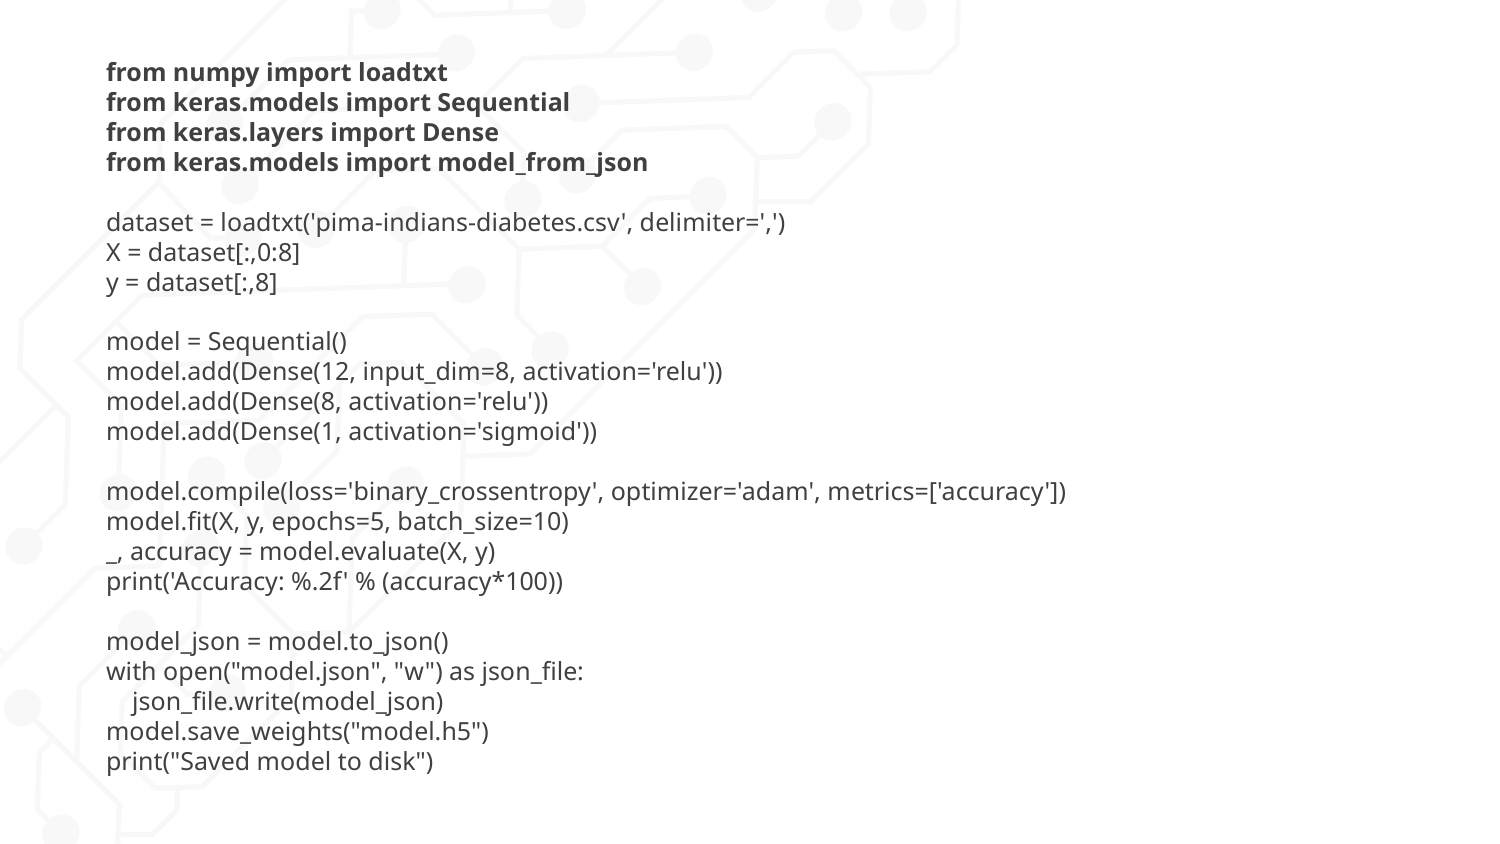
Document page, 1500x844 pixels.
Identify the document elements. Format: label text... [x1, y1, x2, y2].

list from numpy import loadtxt from keras.models import Sequential from keras.layers import Dense from keras.models import model_from_json dataset = loadtxt('pima-indians-diabetes.csv', delimiter=',') X = dataset[:,0:8] y = dataset[:,8] model = Sequential() model.add(Dense(12, input_dim=8, activation='relu')) model.add(Dense(8, activation='relu')) model.add(Dense(1, activation='sigmoid')) model.compile(loss='binary_crossentropy', optimizer='adam', metrics=['accuracy']) model.fit(X, y, epochs=5, batch_size=10) _, accuracy = model.evaluate(X, y) print('Accuracy: %.2f' % (accuracy*100)) model_json = model.to_json() with open("model.json", "w") as json_file: json_file.write(model_json) model.save_weights("model.h5") print("Saved model to disk") [70, 41, 1500, 462]
